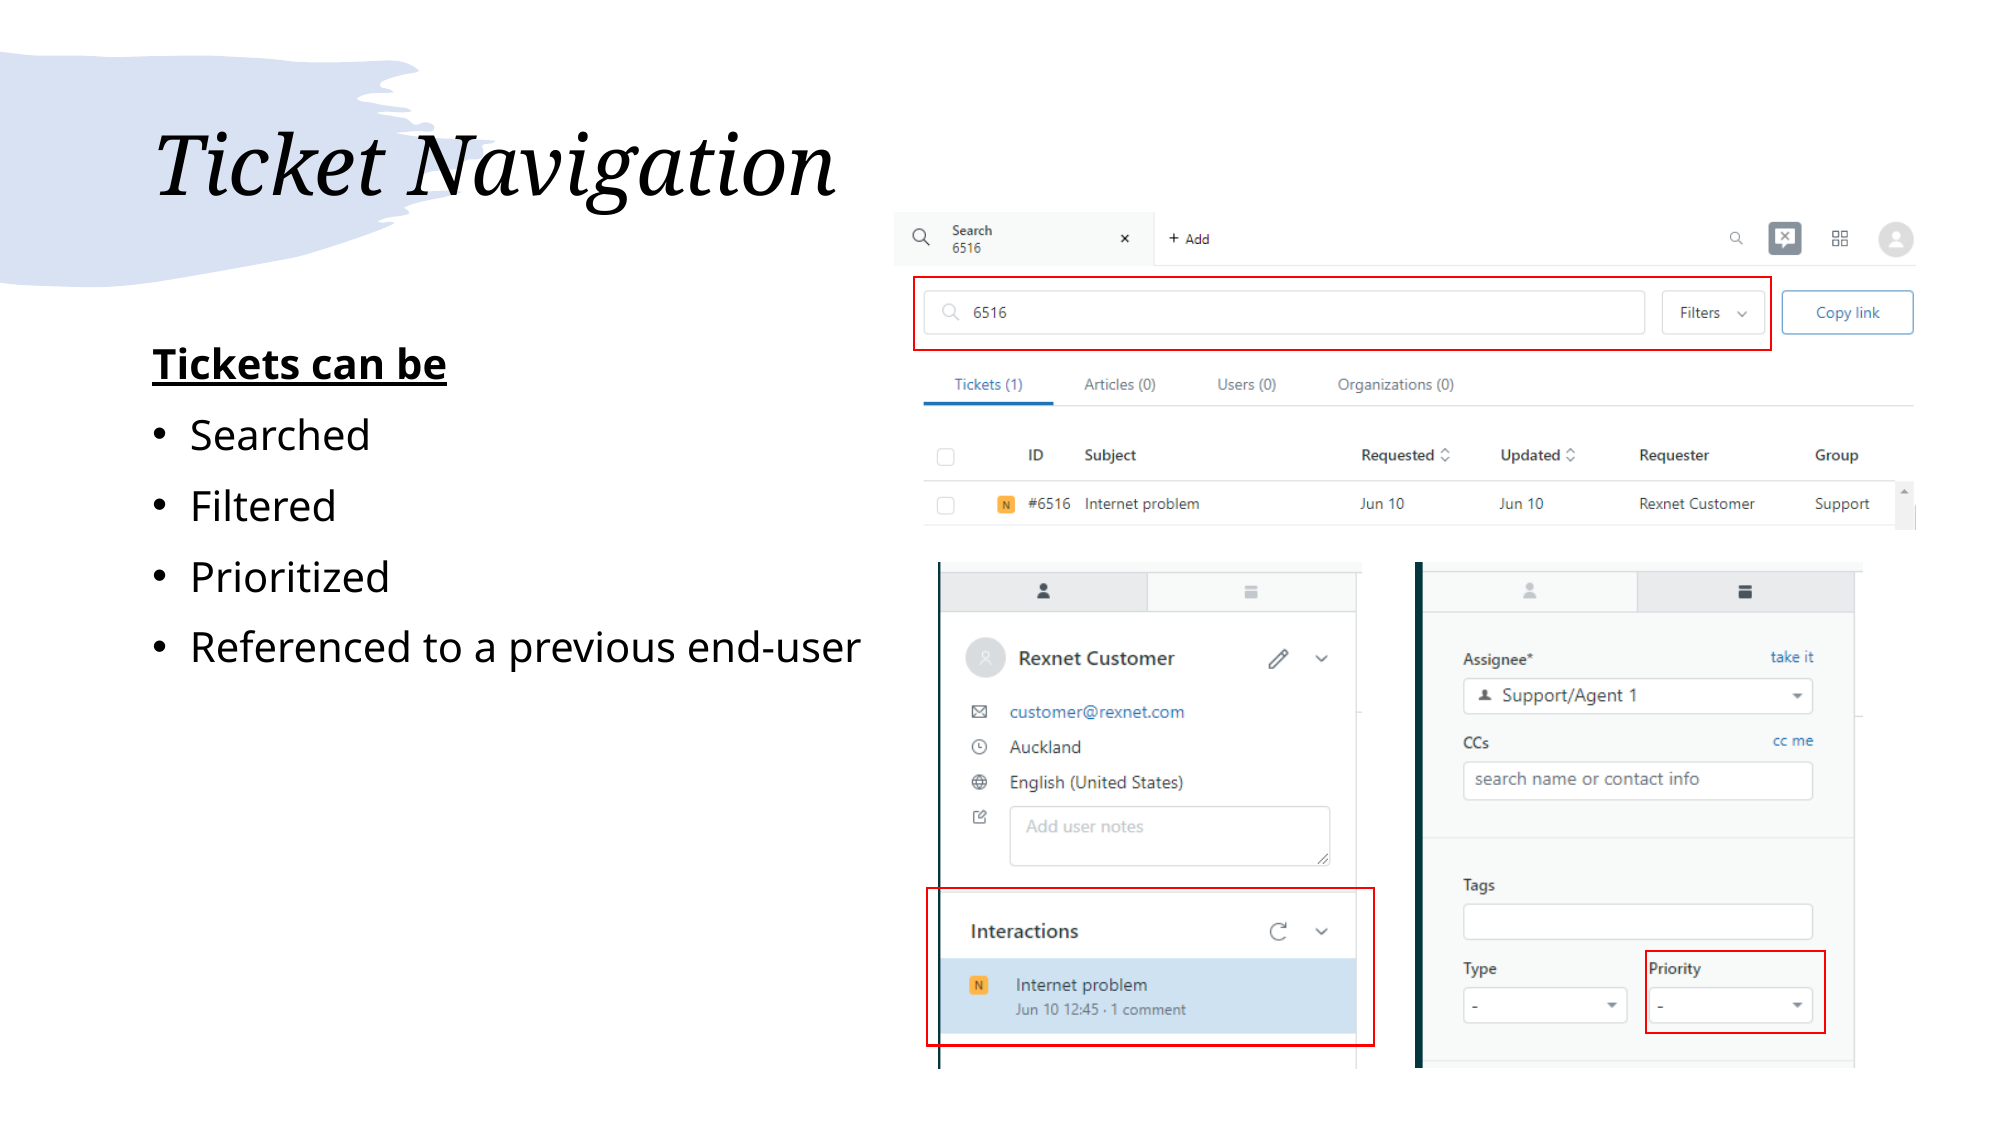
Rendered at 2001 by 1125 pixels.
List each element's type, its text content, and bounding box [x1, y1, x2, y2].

text_box [1362, 887, 1375, 1047]
list Tickets can be Searched Filtered Prioritized Referenced to a previous end-user [137, 329, 948, 1013]
text_box [926, 887, 938, 1047]
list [894, 212, 1916, 530]
title Ticket Navigation [137, 59, 1863, 278]
picture [1415, 562, 1863, 1068]
picture [938, 562, 1362, 1069]
